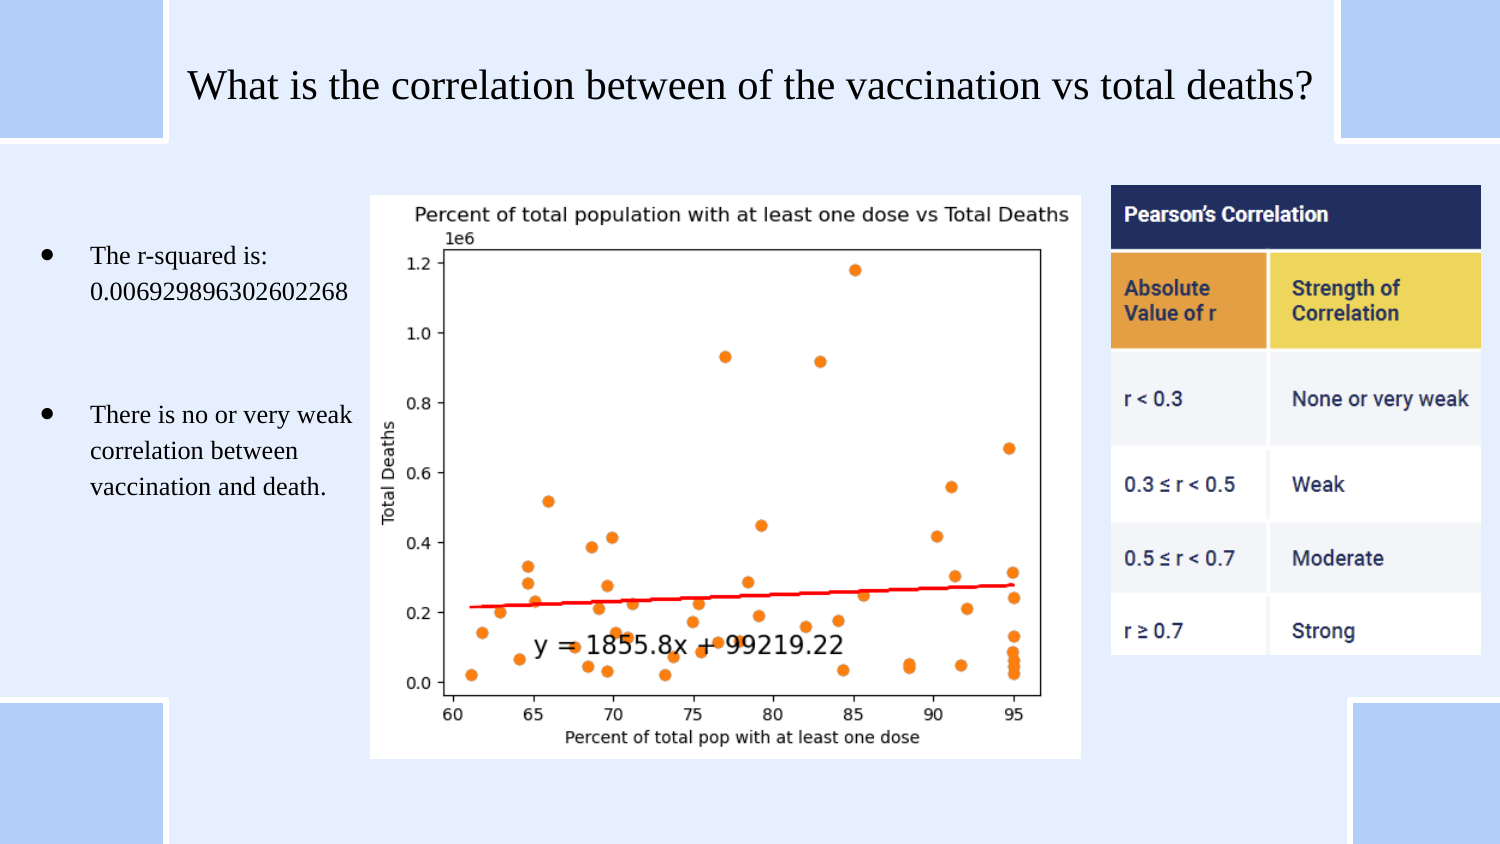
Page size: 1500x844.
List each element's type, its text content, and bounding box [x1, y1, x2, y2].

title What is the correlation between of the vaccination vs total deaths? [171, 41, 1330, 136]
text_box [0, 699, 166, 844]
text_box [1350, 699, 1500, 844]
list The r-squared is: 0.006929896302602268 There is no or very weak correlation between vaccination and death. [0, 218, 364, 608]
text_box [0, 0, 166, 141]
picture [1111, 185, 1482, 656]
text_box [1337, 0, 1500, 141]
picture [369, 195, 1081, 759]
